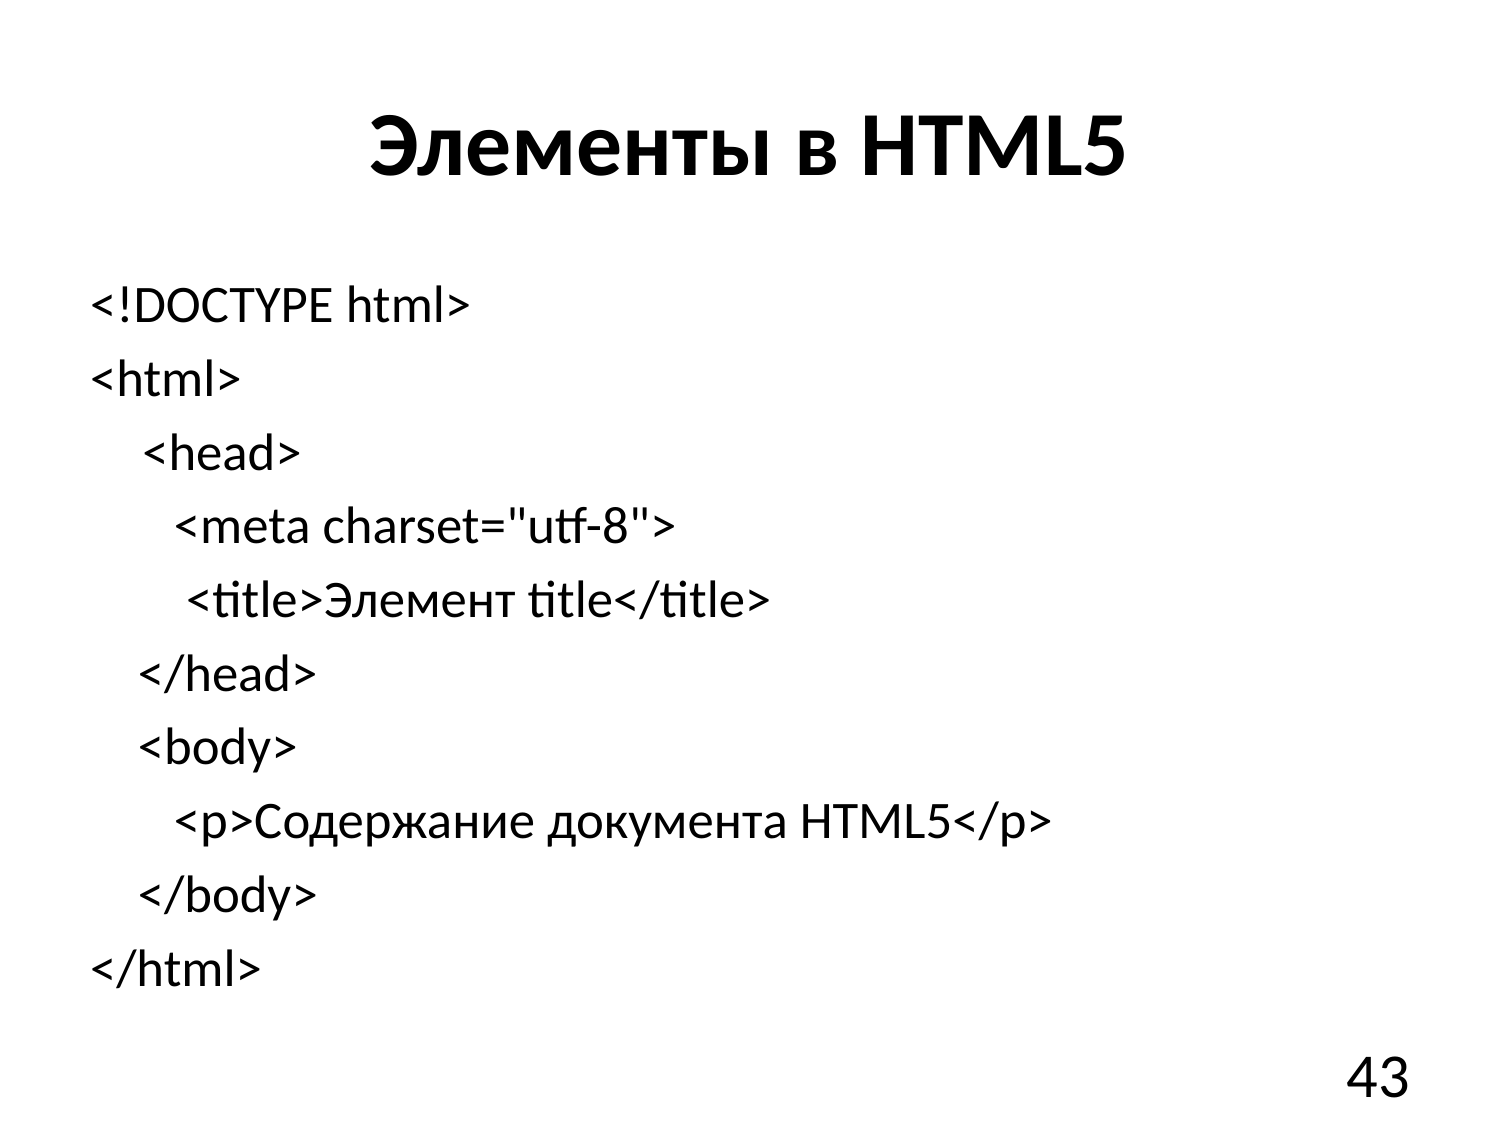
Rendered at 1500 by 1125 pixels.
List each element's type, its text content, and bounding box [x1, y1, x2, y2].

title Элементы в HTML5 [75, 45, 1425, 233]
list <!DOCTYPE html> <html> <head> <meta charset="utf-8"> <title>Элемент title</title> </head> <body> <p>Содержание документа HTML5</p> </body> </html> [75, 262, 1425, 1005]
slide_number 43 [1074, 1042, 1425, 1103]
